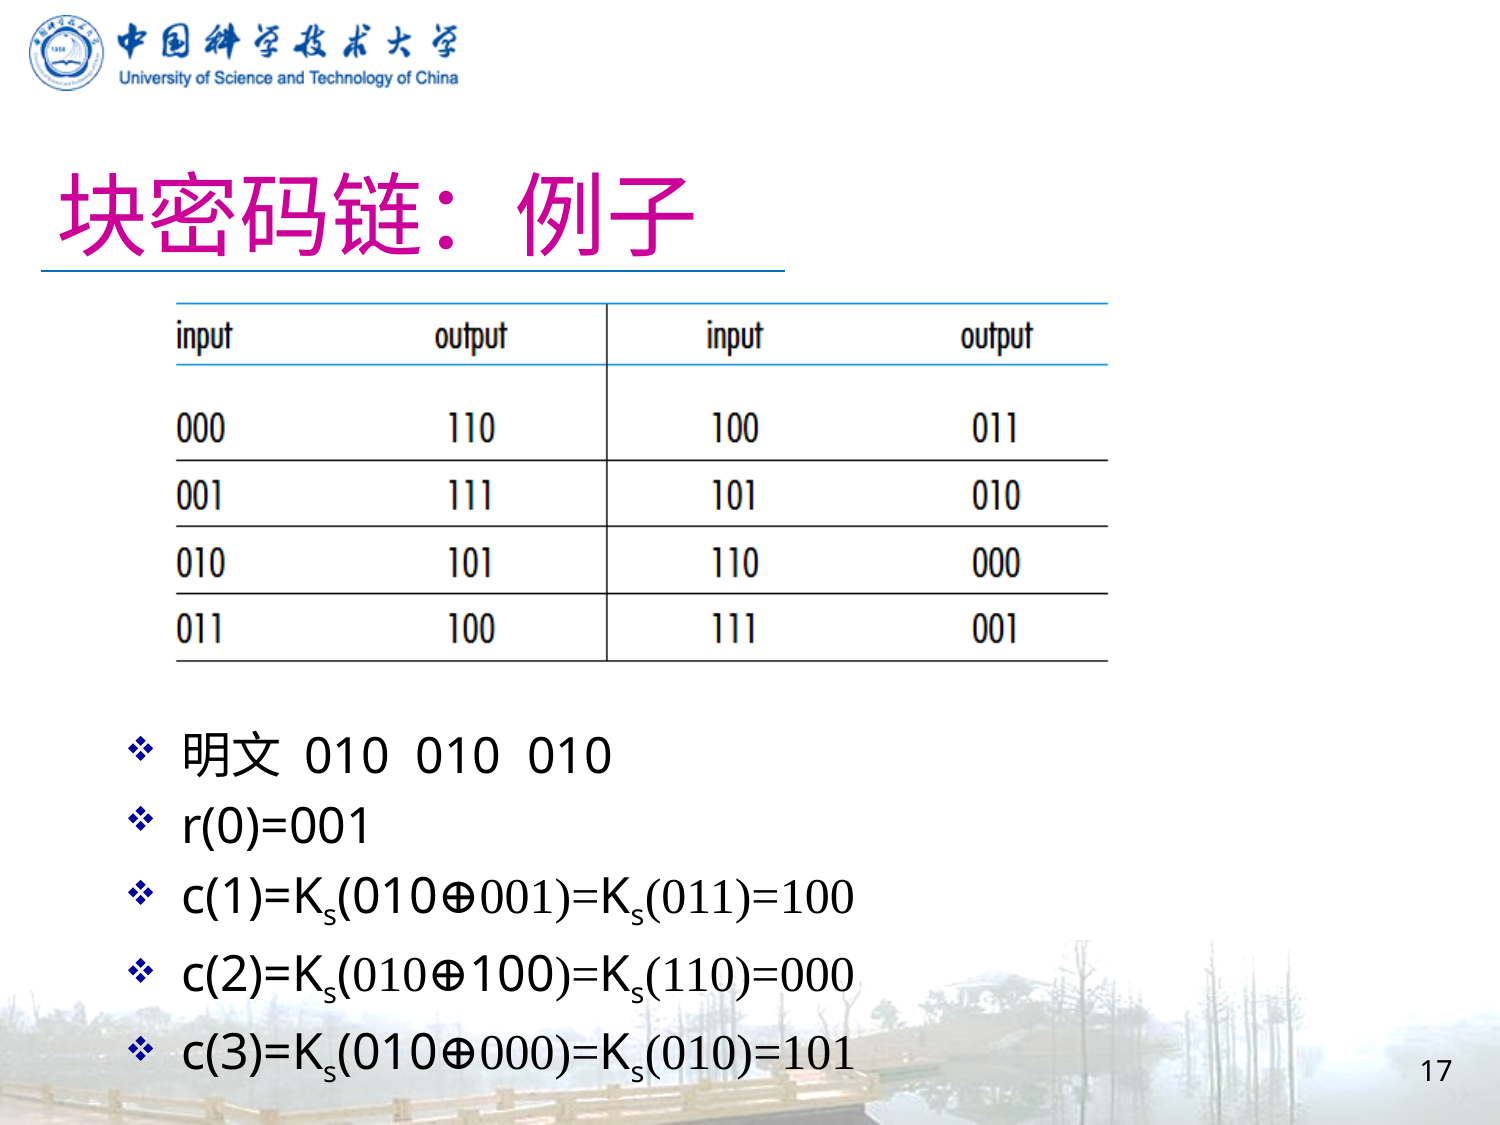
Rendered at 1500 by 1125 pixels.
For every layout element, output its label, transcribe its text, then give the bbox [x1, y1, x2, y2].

picture [153, 278, 1139, 684]
title 块密码链：例子 [40, 34, 1468, 276]
text_box 有效吗？ [0, 940, 1500, 1125]
text_box 明文 010 010 010 r(0)=001 c(1)=Ks(010⊕001)=Ks(011)=100 c(2)=Ks(010⊕100)=Ks(110)=000 c(3)=Ks(010⊕000)=Ks(010)=101 [110, 715, 1442, 1035]
slide_number 17 [1154, 1023, 1468, 1100]
picture [29, 15, 461, 91]
